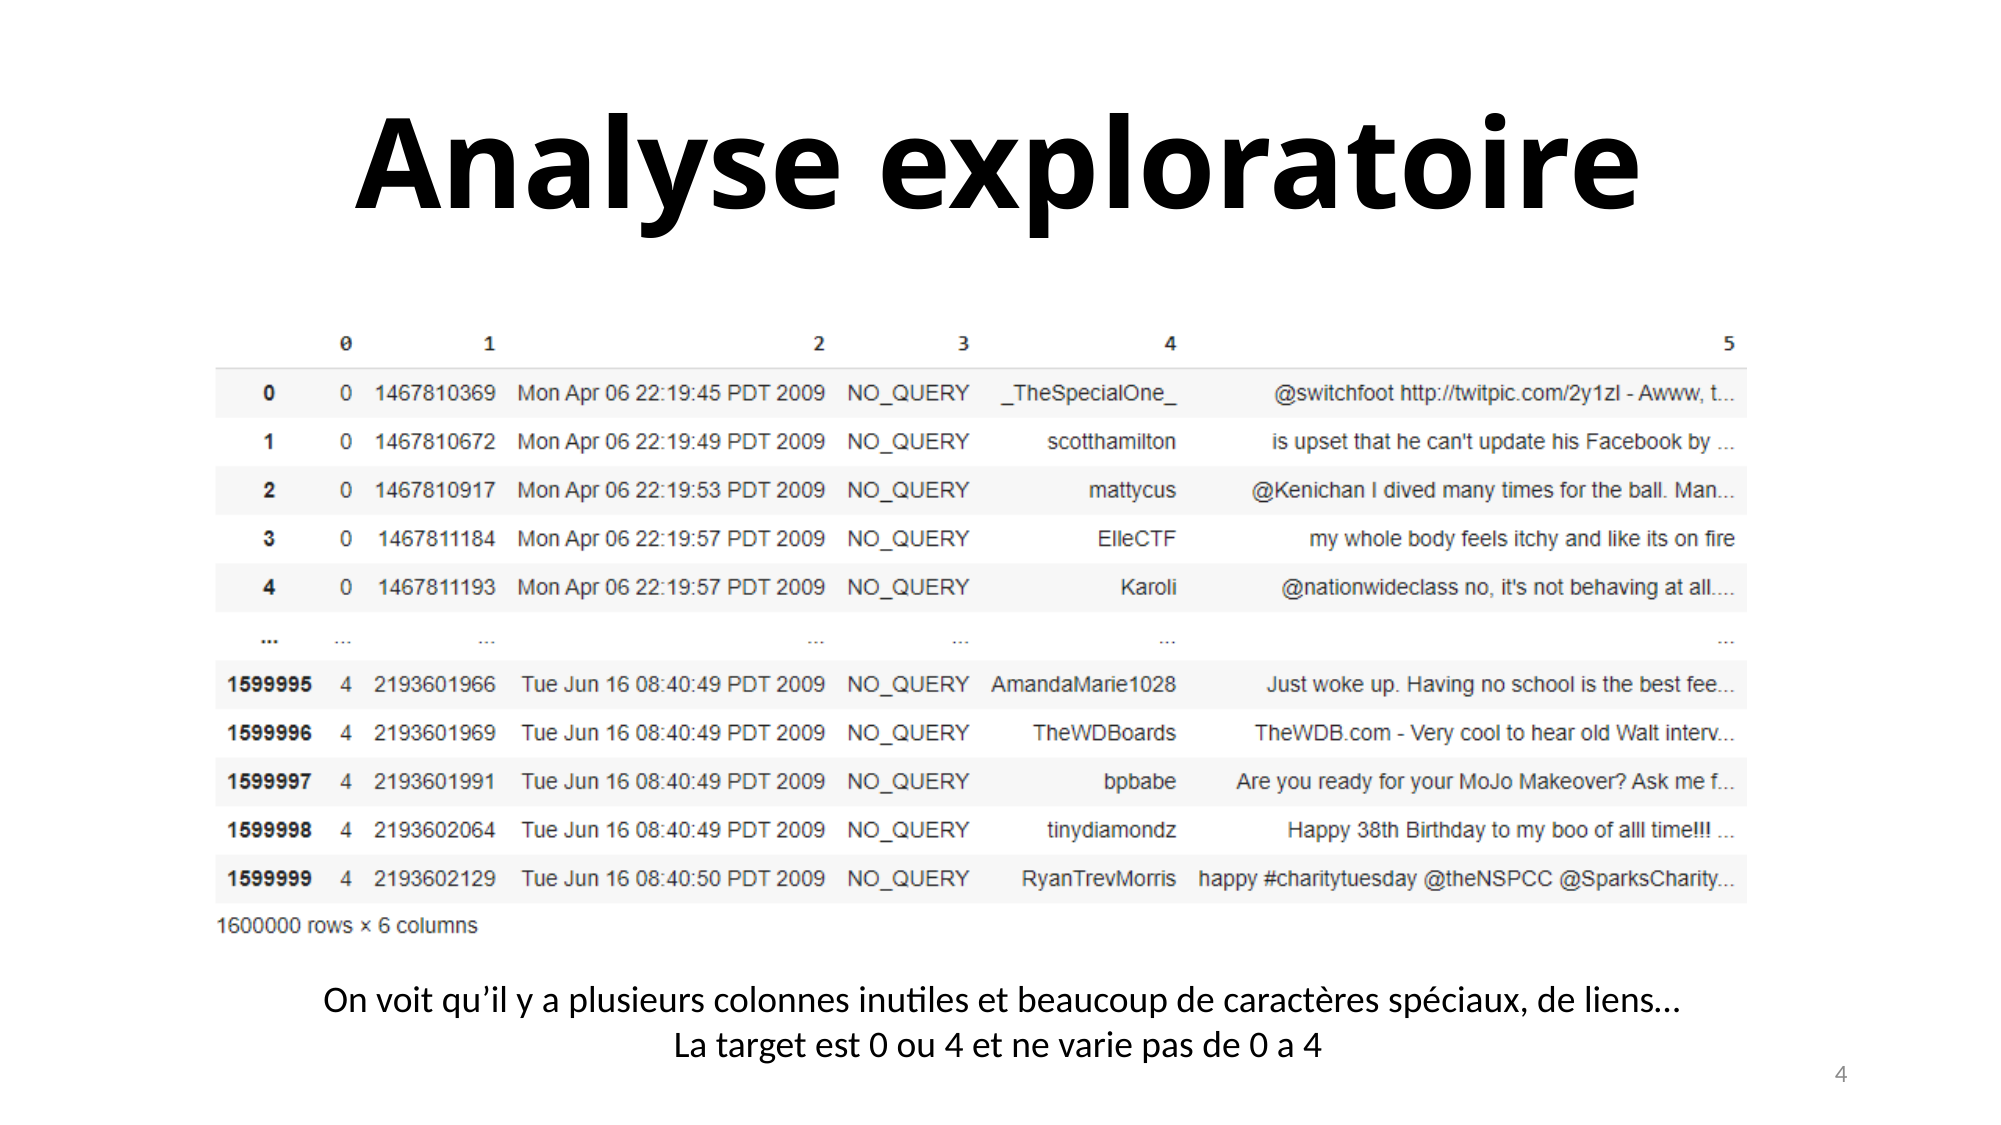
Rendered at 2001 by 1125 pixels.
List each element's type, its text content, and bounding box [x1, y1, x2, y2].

text_box On voit qu’il y a plusieurs colonnes inutiles et beaucoup de caractères spéciaux, de liens… La target est 0 ou 4 et ne varie pas de 0 a 4 [191, 967, 1815, 1073]
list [205, 324, 1747, 938]
title Analyse exploratoire [137, 59, 1863, 278]
slide_number 4 [1412, 1042, 1863, 1103]
